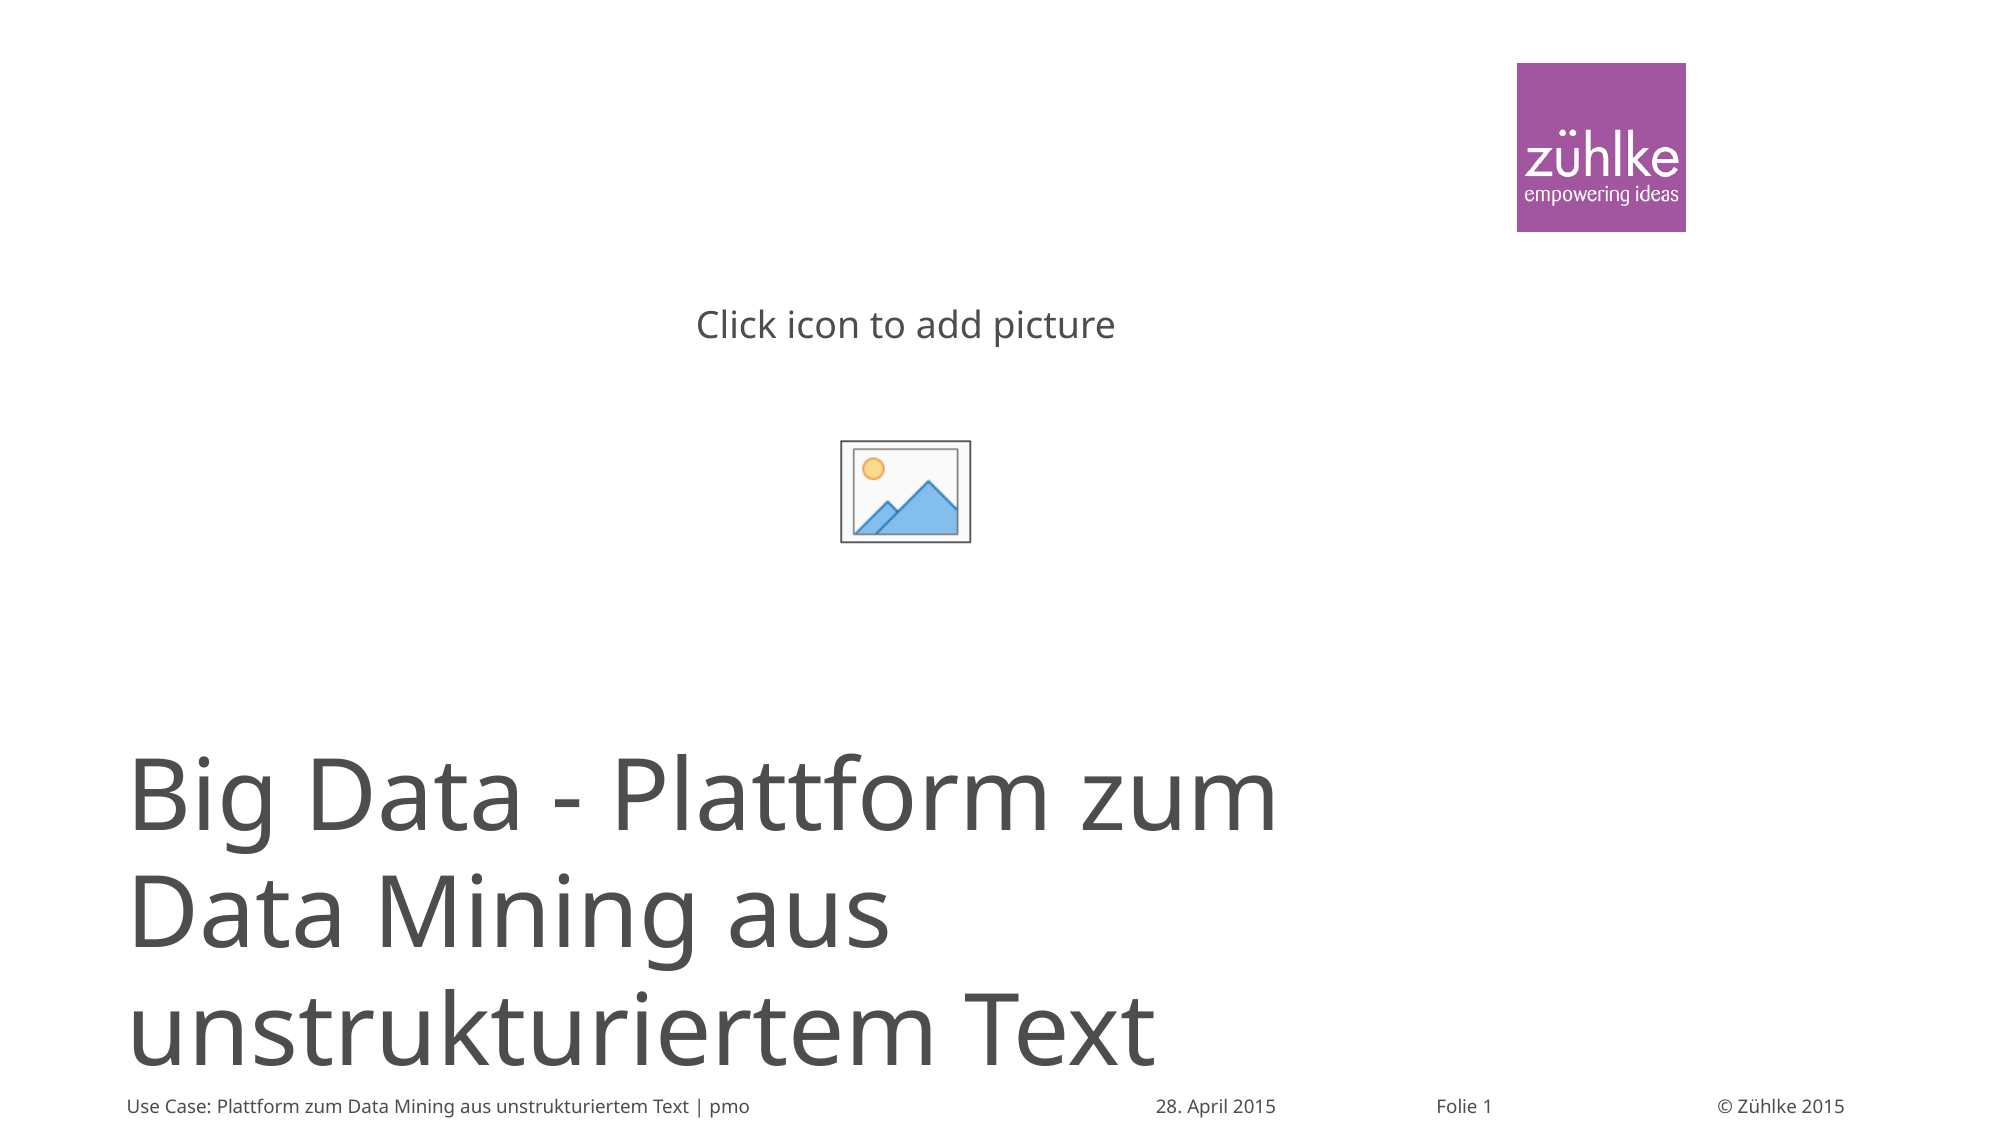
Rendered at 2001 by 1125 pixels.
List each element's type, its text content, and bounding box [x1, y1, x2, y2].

title Big Data - Plattform zum Data Mining aus unstrukturiertem Text [126, 735, 1686, 988]
picture [1517, 63, 1686, 232]
picture [126, 293, 1686, 692]
slide_number Folie 1 [1436, 1094, 1686, 1120]
footer Use Case: Plattform zum Data Mining aus unstrukturiertem Text | pmo [126, 1094, 1125, 1120]
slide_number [1155, 1094, 1406, 1120]
